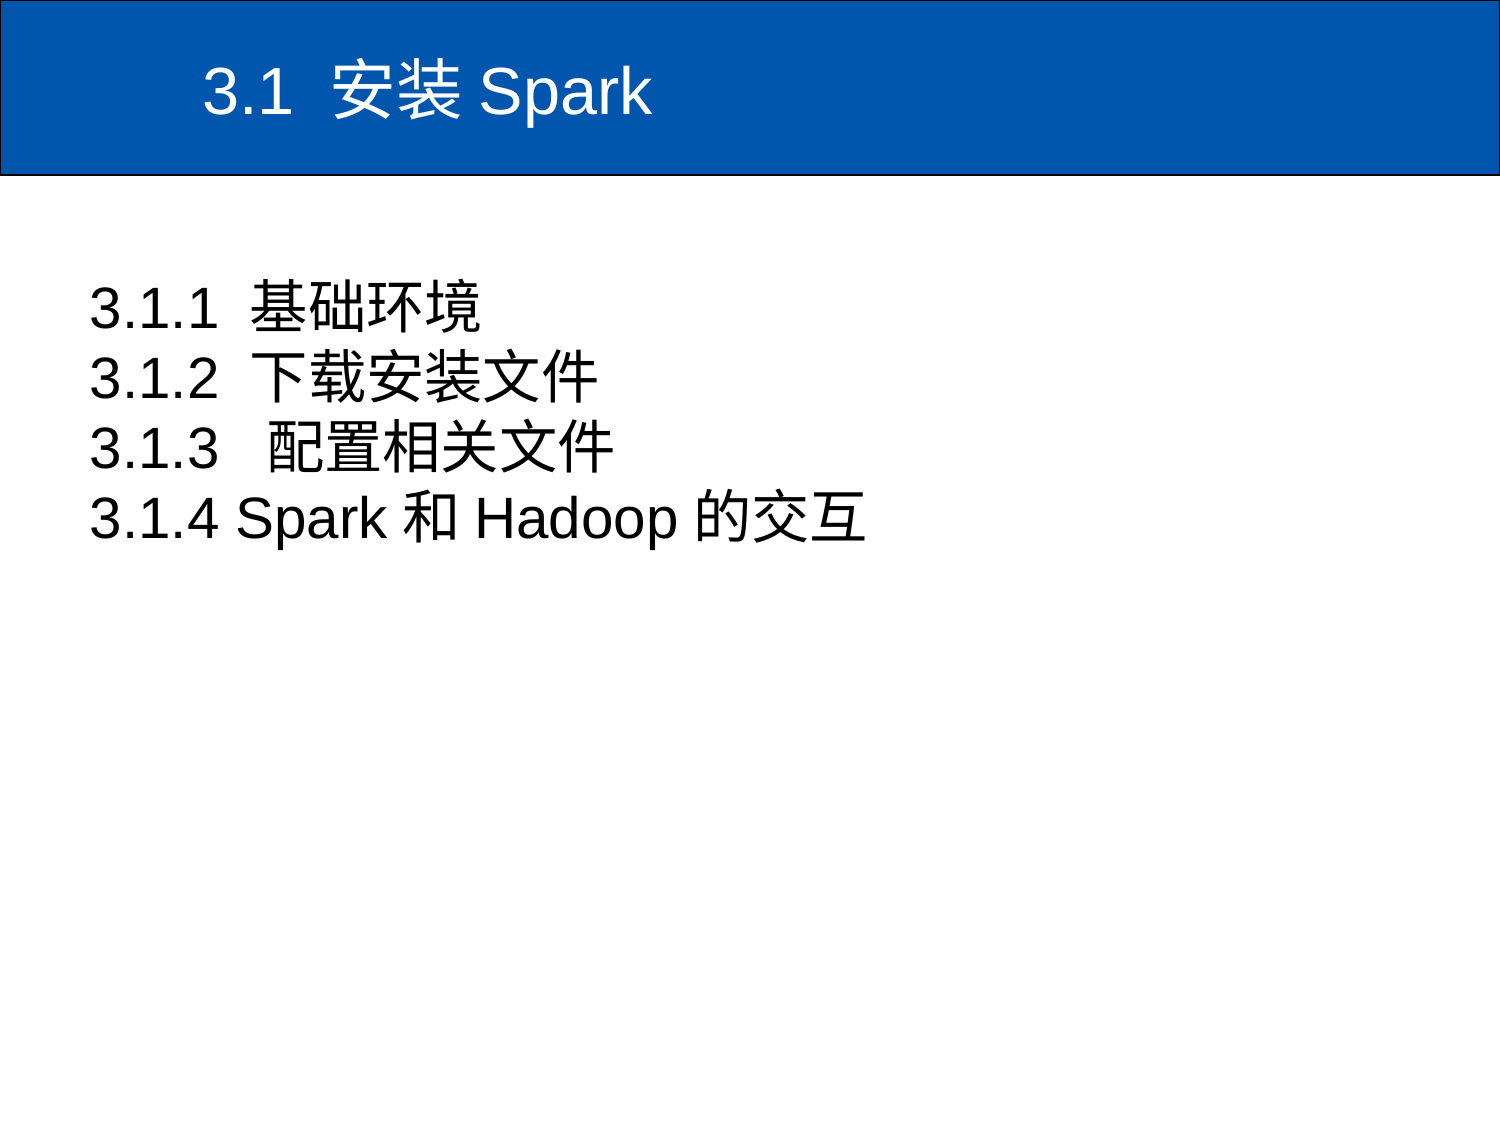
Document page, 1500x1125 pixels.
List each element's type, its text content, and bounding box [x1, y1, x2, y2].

text_box 3.1.1 基础环境 3.1.2 下载安装文件 3.1.3 配置相关文件 3.1.4 Spark和Hadoop的交互 [74, 262, 1425, 558]
title 3.1 安装Spark [187, 12, 1500, 163]
